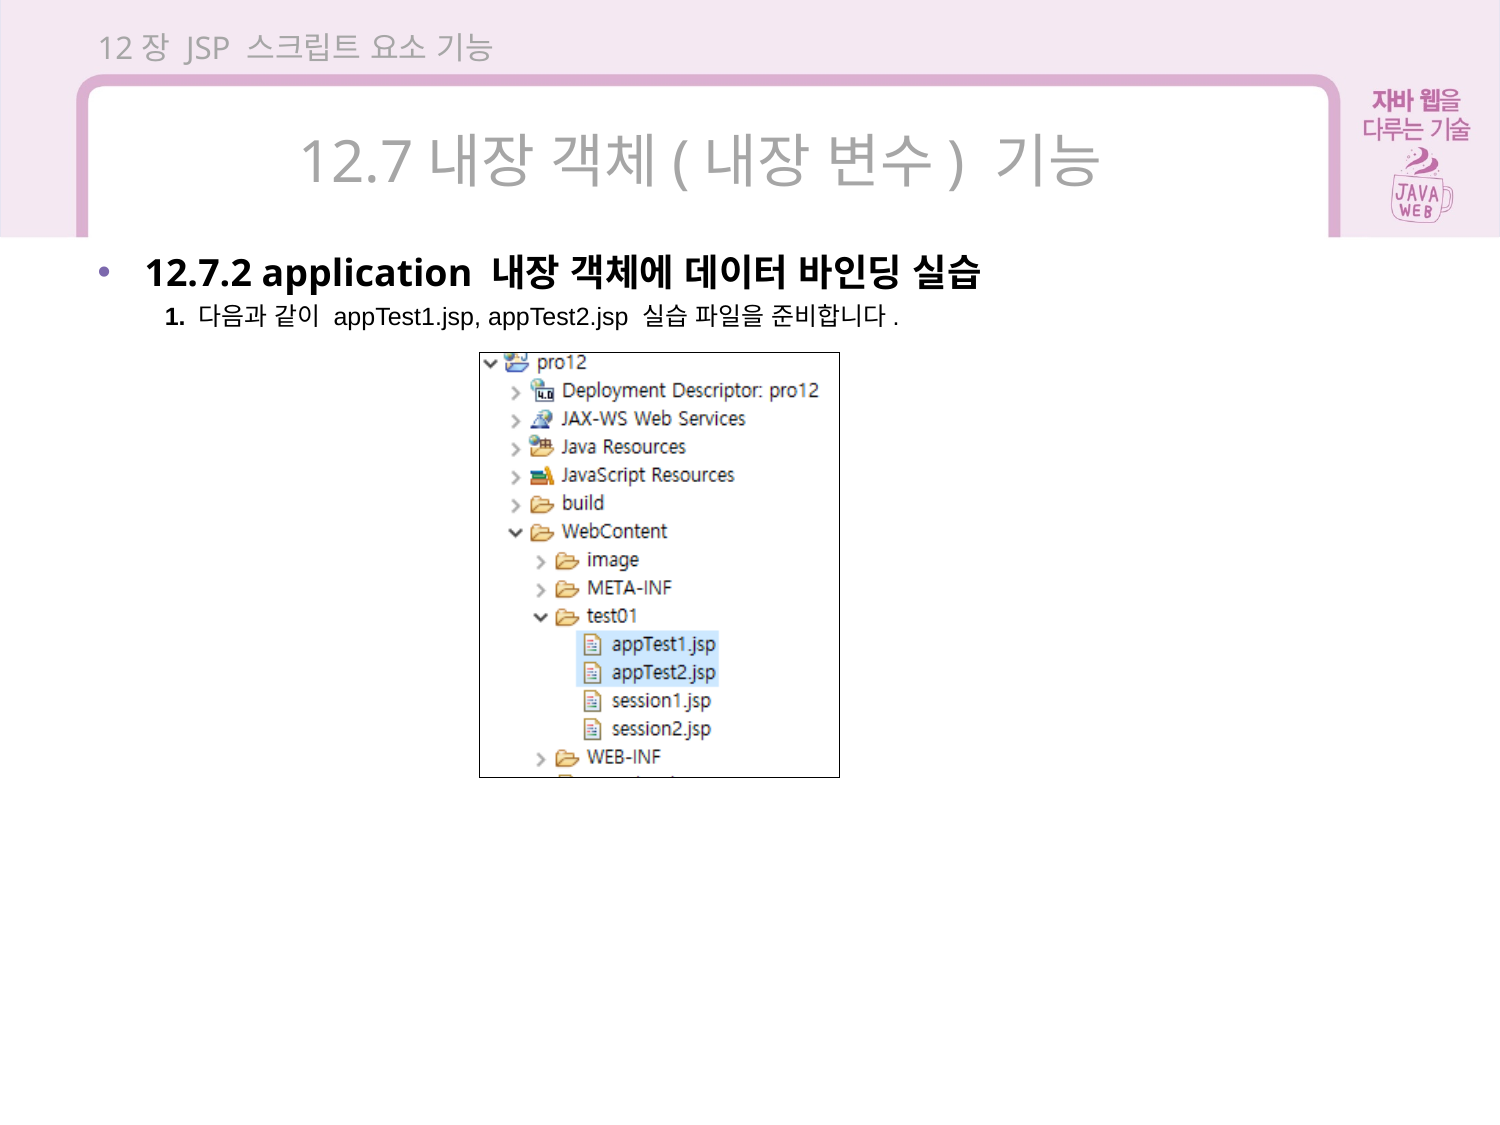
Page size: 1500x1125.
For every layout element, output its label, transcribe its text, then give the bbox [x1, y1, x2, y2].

picture [0, 0, 1500, 1125]
text_box 12.7내장 객체(내장 변수) 기능 [174, 117, 1225, 202]
text_box 12.7.2 application 내장 객체에 데이터 바인딩 실습 [82, 218, 1402, 302]
text_box 12장 JSP 스크립트 요소 기능 [82, 0, 1133, 74]
text_box 1. 다음과 같이 appTest1.jsp, appTest2.jsp 실습 파일을 준비합니다. [149, 293, 1433, 338]
